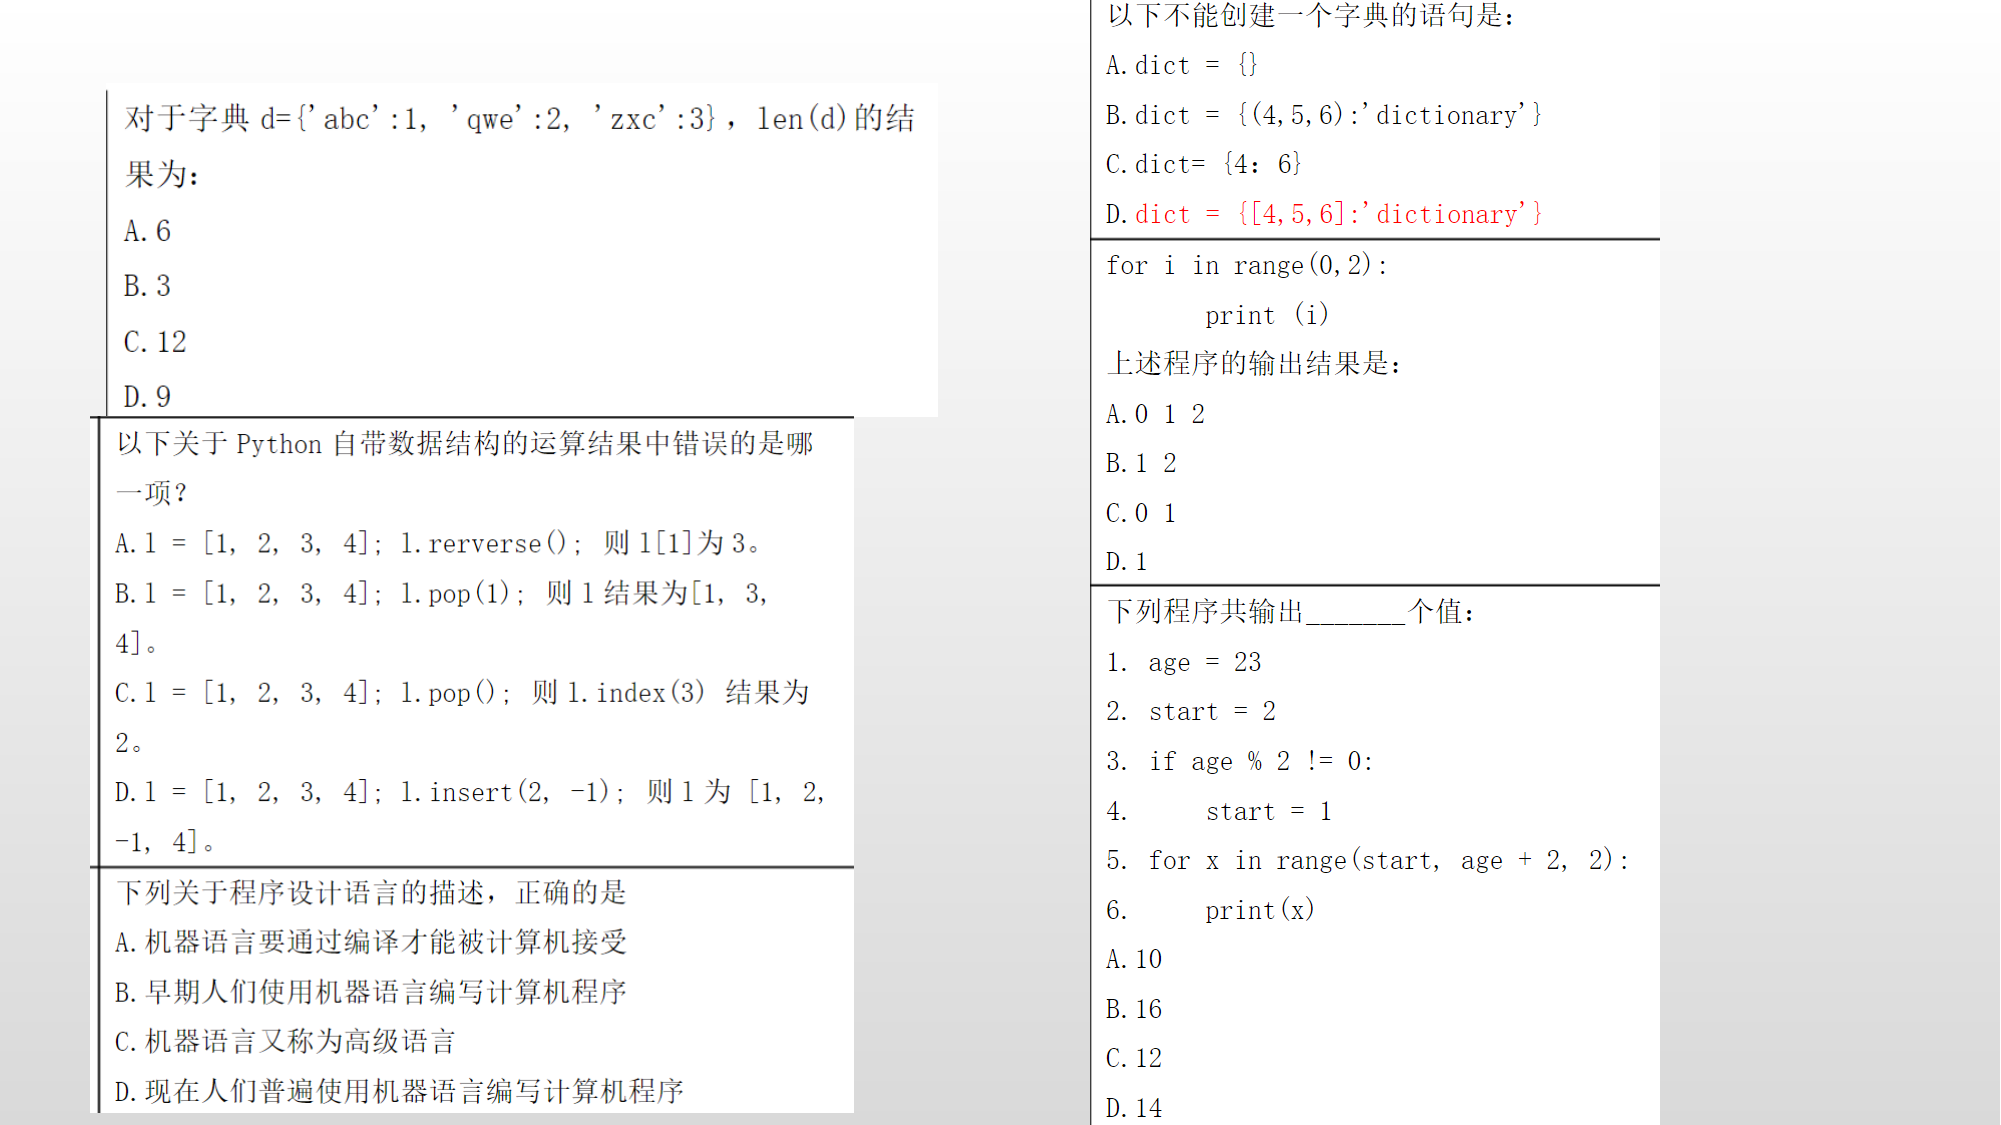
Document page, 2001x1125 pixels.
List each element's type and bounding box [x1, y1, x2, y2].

picture [90, 416, 854, 1113]
list [106, 83, 938, 417]
picture [1090, 0, 1660, 1125]
